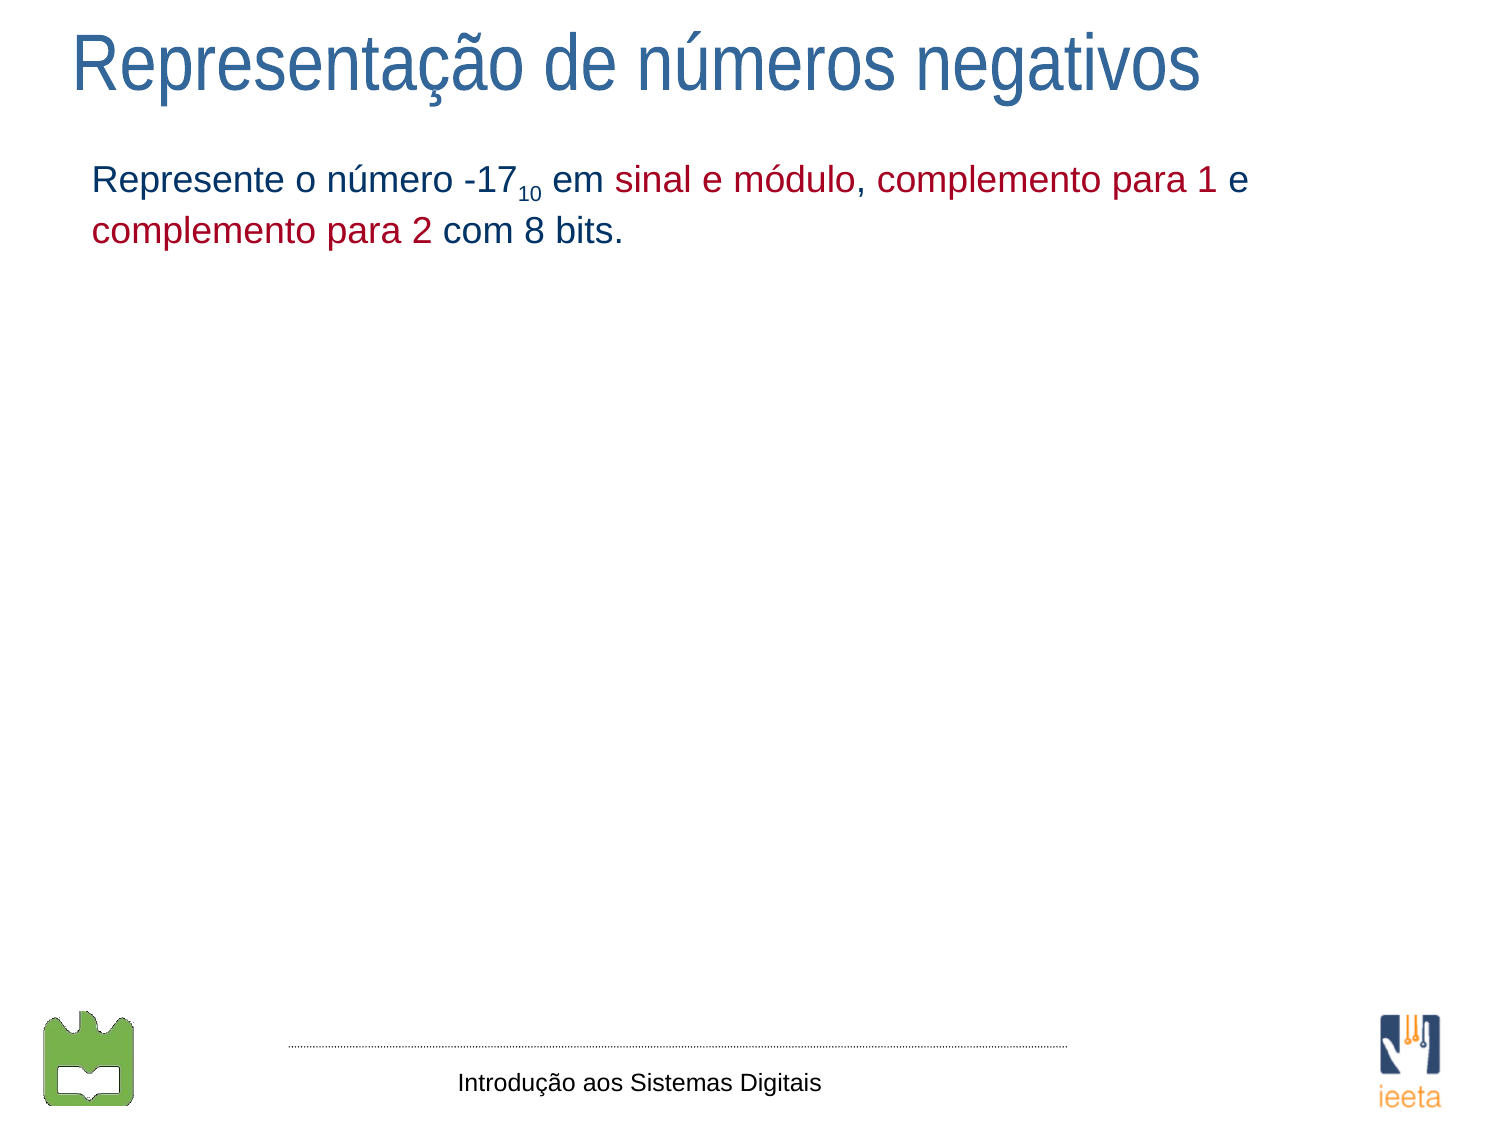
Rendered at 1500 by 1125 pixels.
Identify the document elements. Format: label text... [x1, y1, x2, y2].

picture [1376, 1011, 1443, 1111]
text_box Represente o número -1710 em sinal e módulo, complemento para 1 e complemento para 2 com 8 bits. [76, 147, 1451, 259]
picture [41, 1011, 134, 1106]
